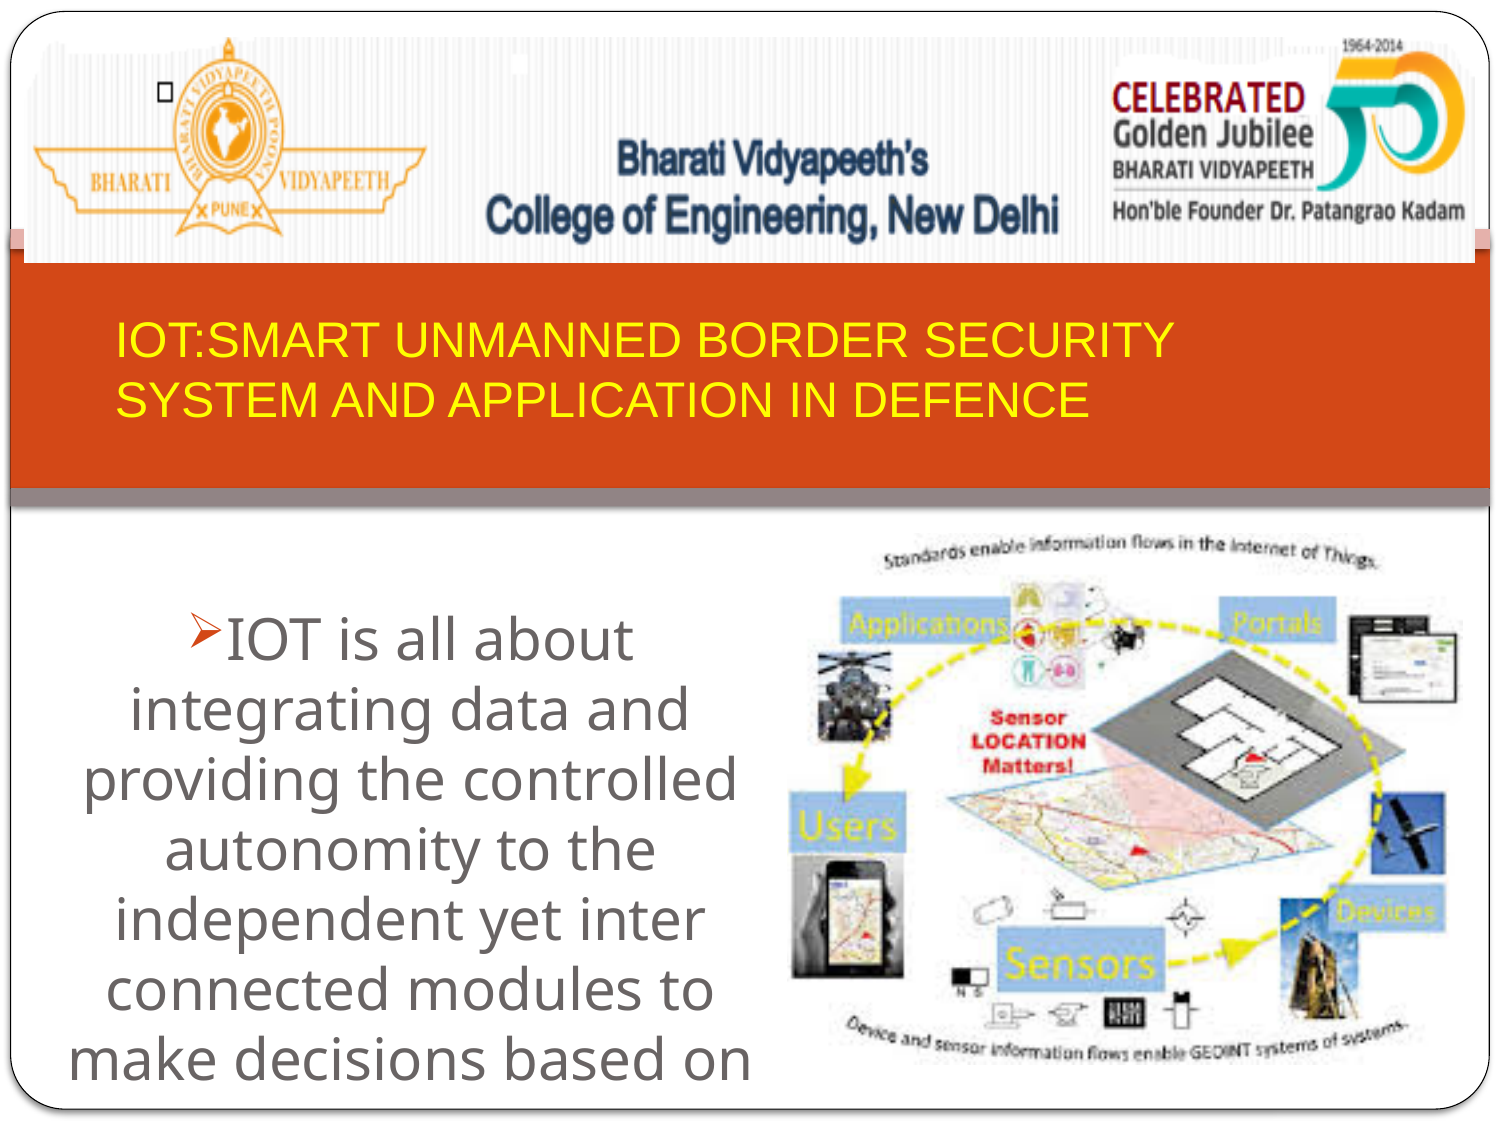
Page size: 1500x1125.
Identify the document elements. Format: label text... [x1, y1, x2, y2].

text_box IOT:SMART UNMANNED BORDER SECURITY SYSTEM AND APPLICATION IN DEFENCE [99, 299, 1400, 495]
subtitle IOT is all about integrating data and providing the controlled autonomity to the independent yet inter connected modules to make decisions based on this data. [49, 512, 1463, 1125]
picture [787, 533, 1463, 1065]
picture [24, 37, 1476, 263]
